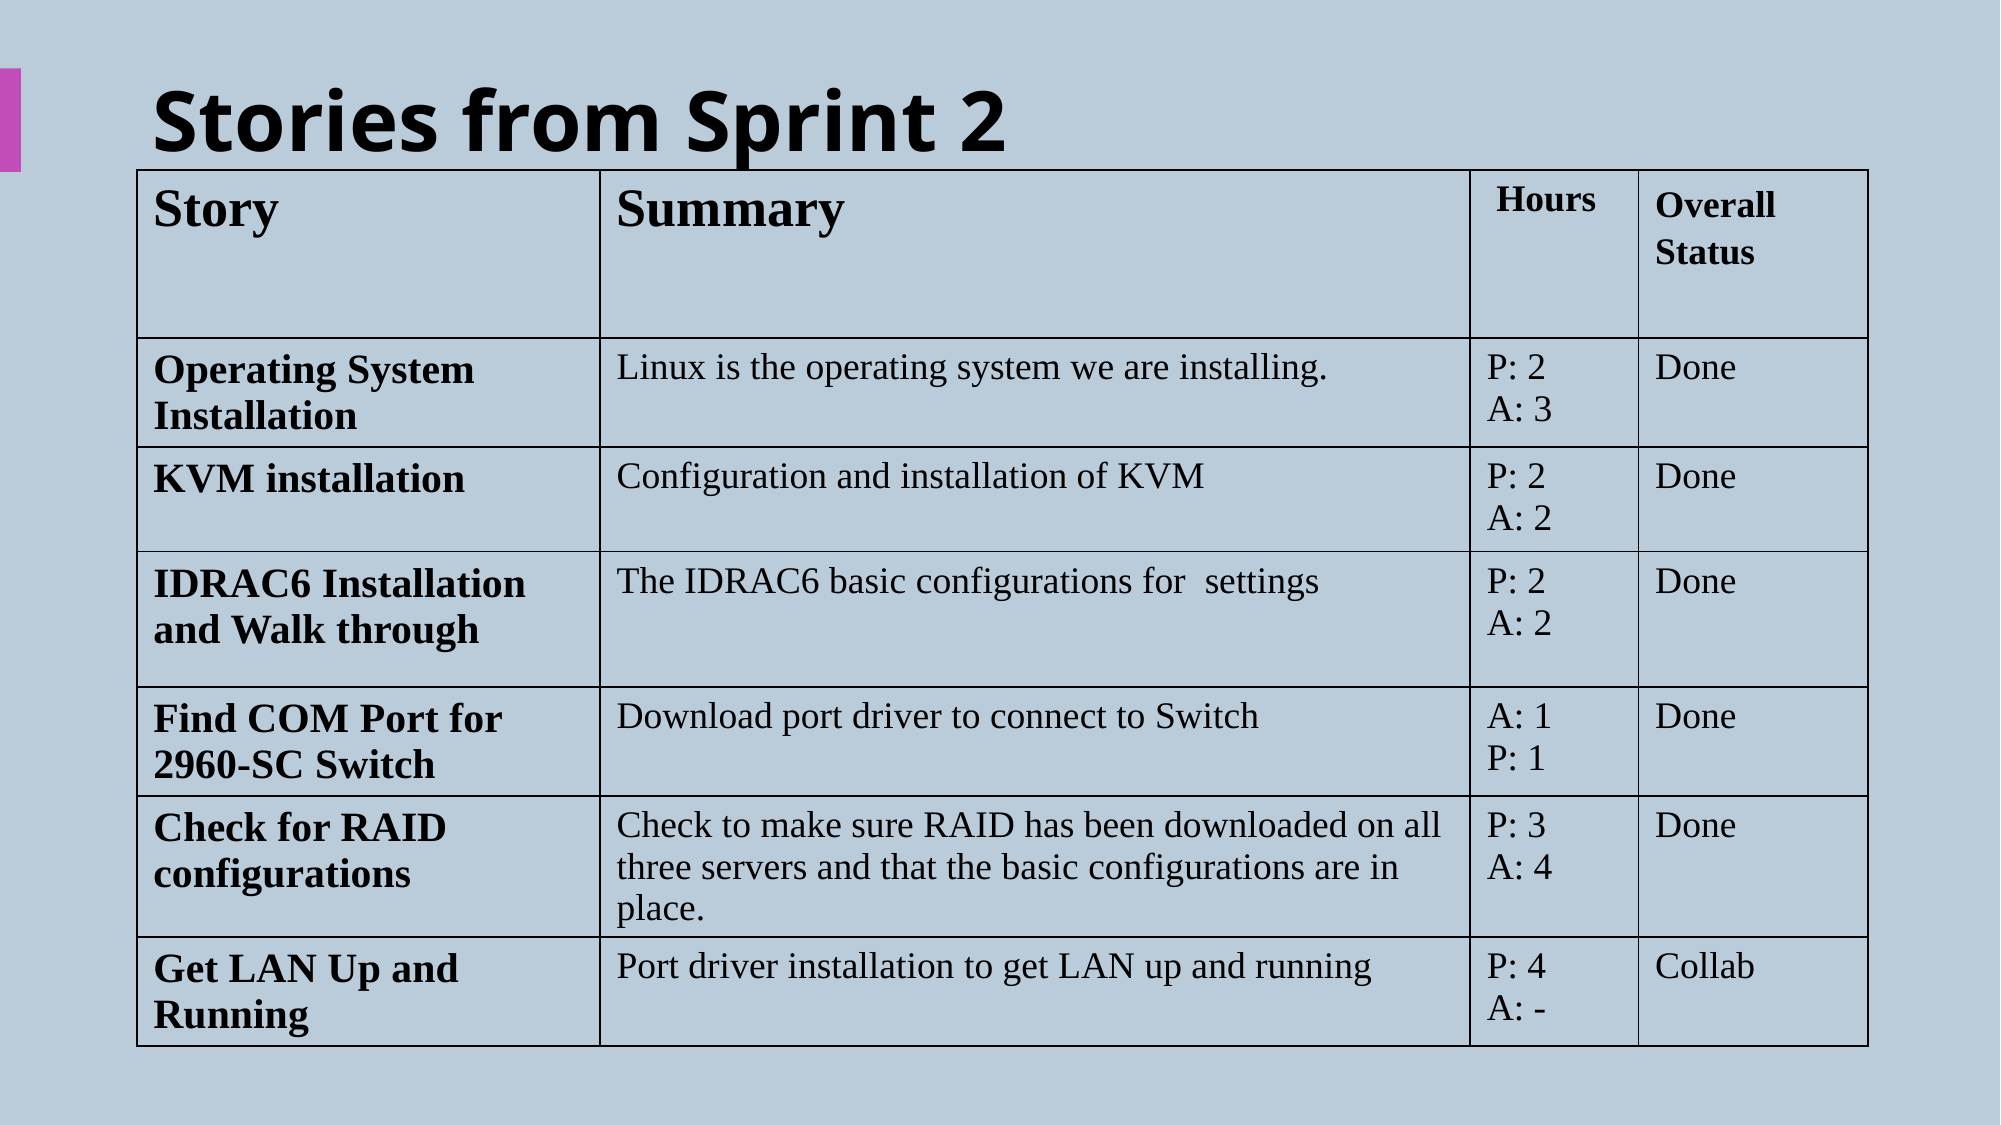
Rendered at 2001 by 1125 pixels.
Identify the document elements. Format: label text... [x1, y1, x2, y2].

table_cell P: 2 A: 3 [1471, 339, 1638, 446]
table_cell Check for RAID configurations [138, 797, 599, 936]
table_header Hours [1471, 171, 1638, 337]
table_cell Linux is the operating system we are installing. [601, 339, 1469, 446]
table_cell Find COM Port for 2960-SC Switch [138, 688, 599, 795]
table_cell Done [1639, 552, 1867, 686]
table_header Story [138, 171, 599, 337]
table_cell A: 1 P: 1 [1471, 688, 1638, 795]
table_cell Done [1639, 797, 1867, 936]
table_cell P: 4 A: - [1471, 938, 1638, 1045]
table_cell Operating System Installation [138, 339, 599, 446]
table_cell Port driver installation to get LAN up and running [601, 938, 1469, 1045]
table_cell P: 2 A: 2 [1471, 552, 1638, 686]
table_header Summary [601, 171, 1469, 337]
table_cell Get LAN Up and Running [138, 938, 599, 1045]
table_header Overall Status [1639, 171, 1867, 337]
table_cell The IDRAC6 basic configurations for settings [601, 552, 1469, 686]
table_cell P: 2 A: 2 [1471, 448, 1638, 551]
table_cell Done [1639, 339, 1867, 446]
table_cell KVM installation [138, 448, 599, 551]
text_box [0, 0, 2000, 1125]
table_cell Done [1639, 448, 1867, 551]
text_box [0, 67, 22, 173]
table_cell Download port driver to connect to Switch [601, 688, 1469, 795]
title Stories from Sprint 2 [138, 41, 1862, 169]
table_cell Check to make sure RAID has been downloaded on all three servers and that the basic configurations are in place. [601, 797, 1469, 936]
table_cell IDRAC6 Installation and Walk through [138, 552, 599, 686]
table_cell Collab [1639, 938, 1867, 1045]
table_cell Configuration and installation of KVM [601, 448, 1469, 551]
table_cell Done [1639, 688, 1867, 795]
table_cell P: 3 A: 4 [1471, 797, 1638, 936]
